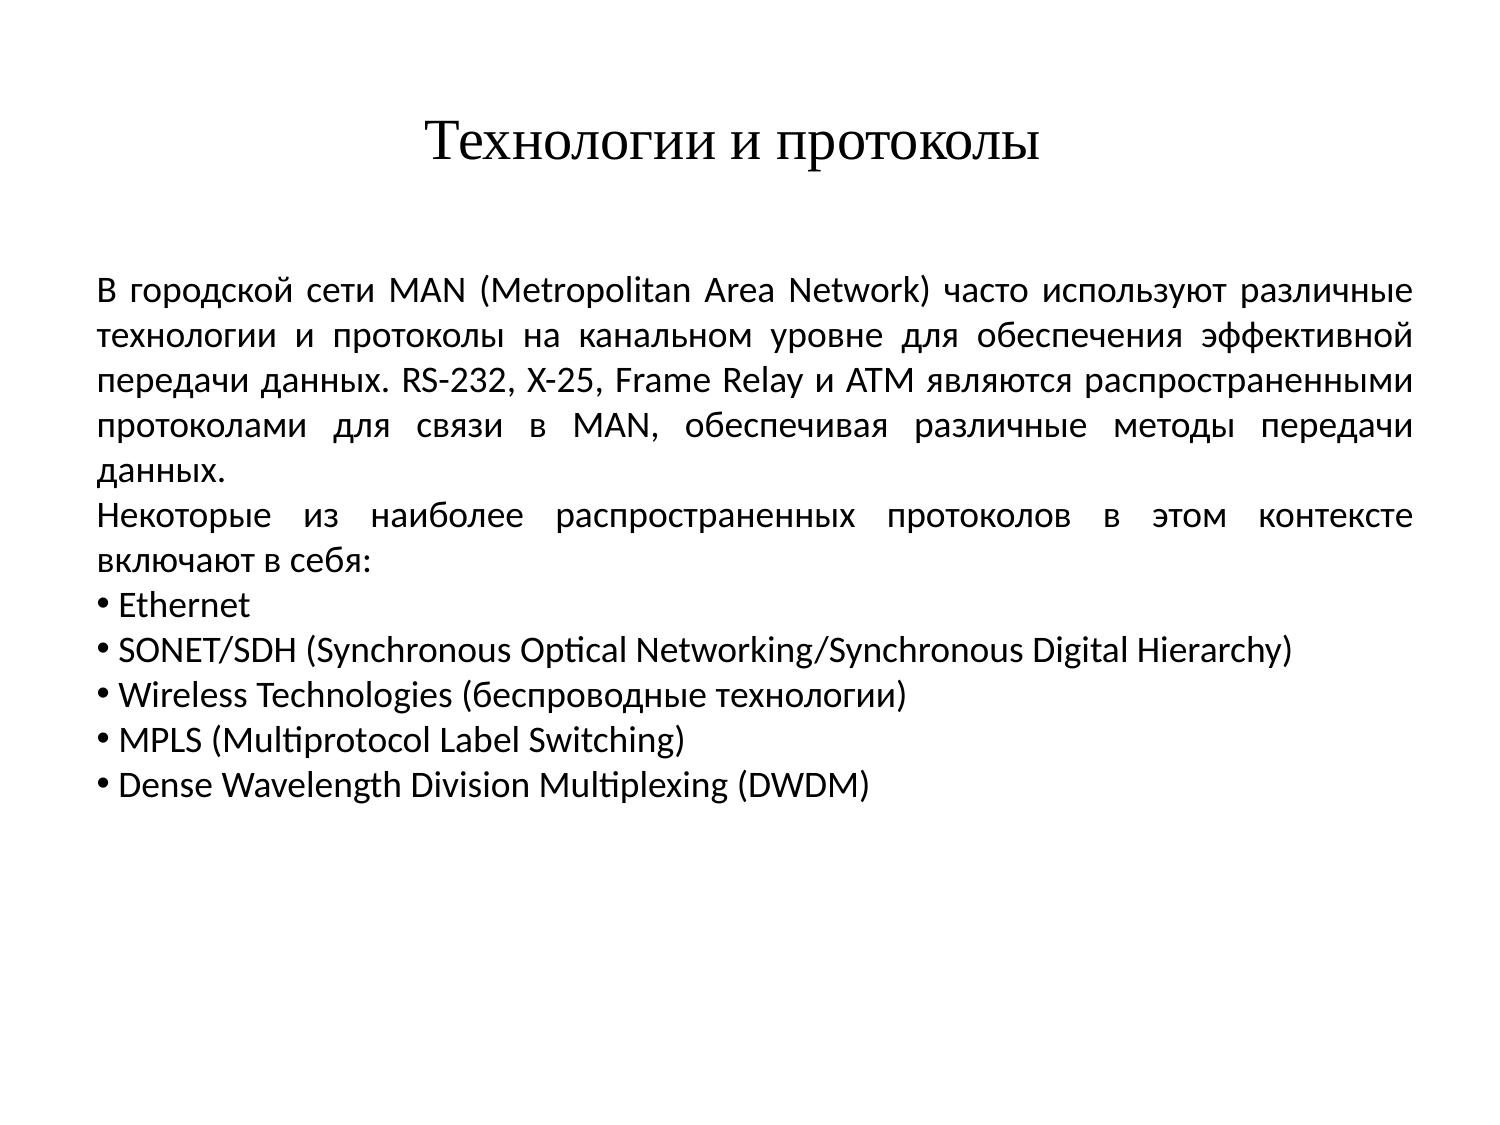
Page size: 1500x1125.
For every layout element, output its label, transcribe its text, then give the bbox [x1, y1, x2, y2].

text_box Технологии и протоколы [410, 93, 1090, 179]
text_box В городской сети MAN (Metropolitan Area Network) часто используют различные технологии и протоколы на канальном уровне для обеспечения эффективной передачи данных. RS-232, X-25, Frame Relay и ATM являются распространенными протоколами для связи в MAN, обеспечивая различные методы передачи данных. Некоторые из наиболее распространенных протоколов в этом контексте включают в себя: Ethernet SONET/SDH (Synchronous Optical Networking/Synchronous Digital Hierarchy) Wireless Technologies (беспроводные технологии) MPLS (Multiprotocol Label Switching) Dense Wavelength Division Multiplexing (DWDM) [81, 257, 1430, 858]
